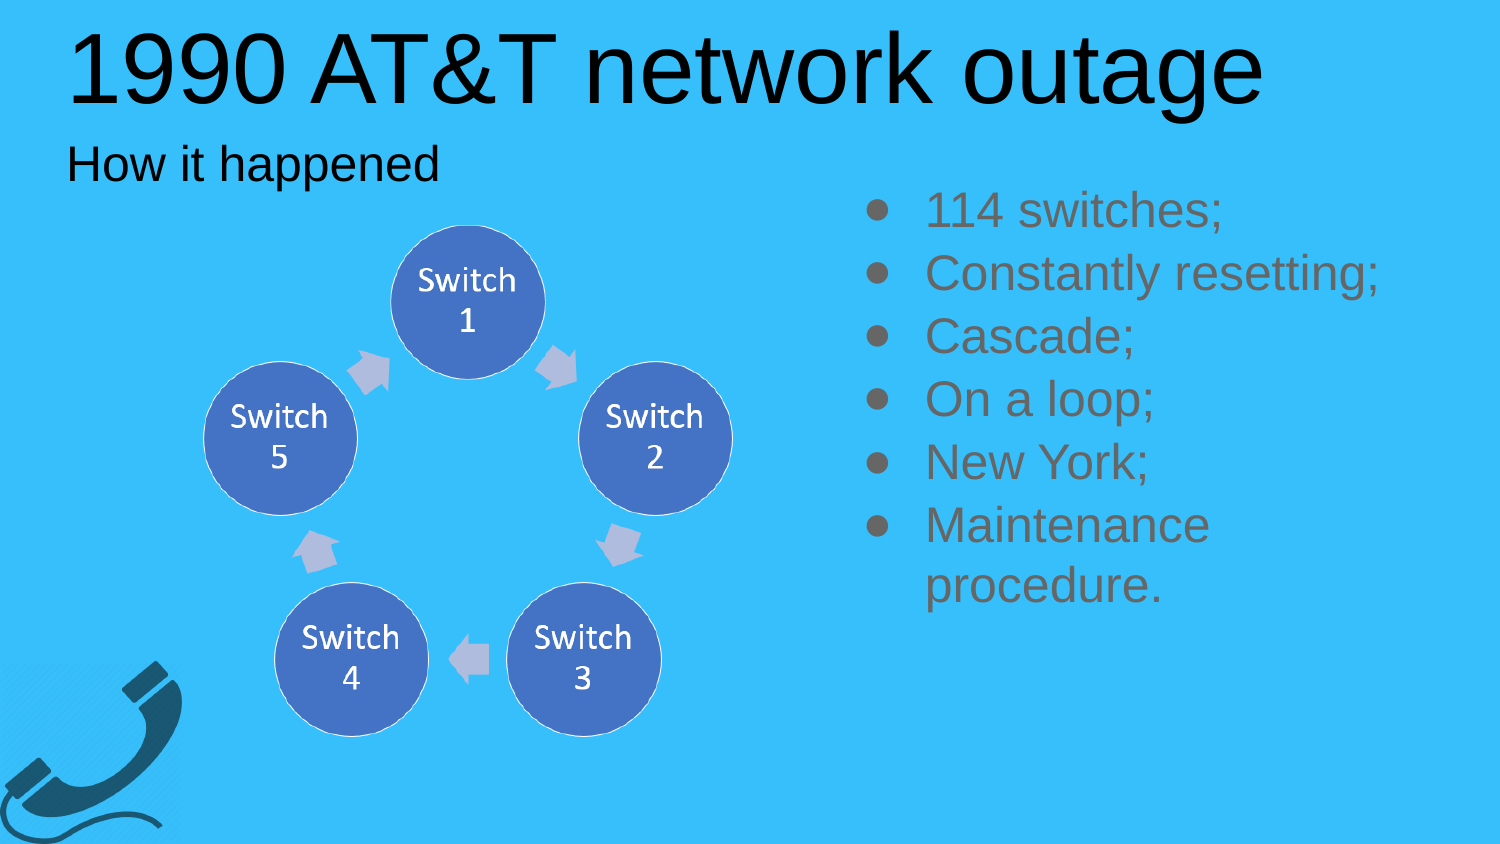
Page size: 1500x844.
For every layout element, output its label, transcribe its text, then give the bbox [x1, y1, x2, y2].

title 1990 AT&T network outage [51, 9, 1449, 116]
text_box 114 switches; Constantly resetting; Cascade; On a loop; New York; Maintenance procedure. [834, 162, 1457, 819]
picture [0, 210, 751, 844]
text_box How it happened [51, 116, 1449, 246]
